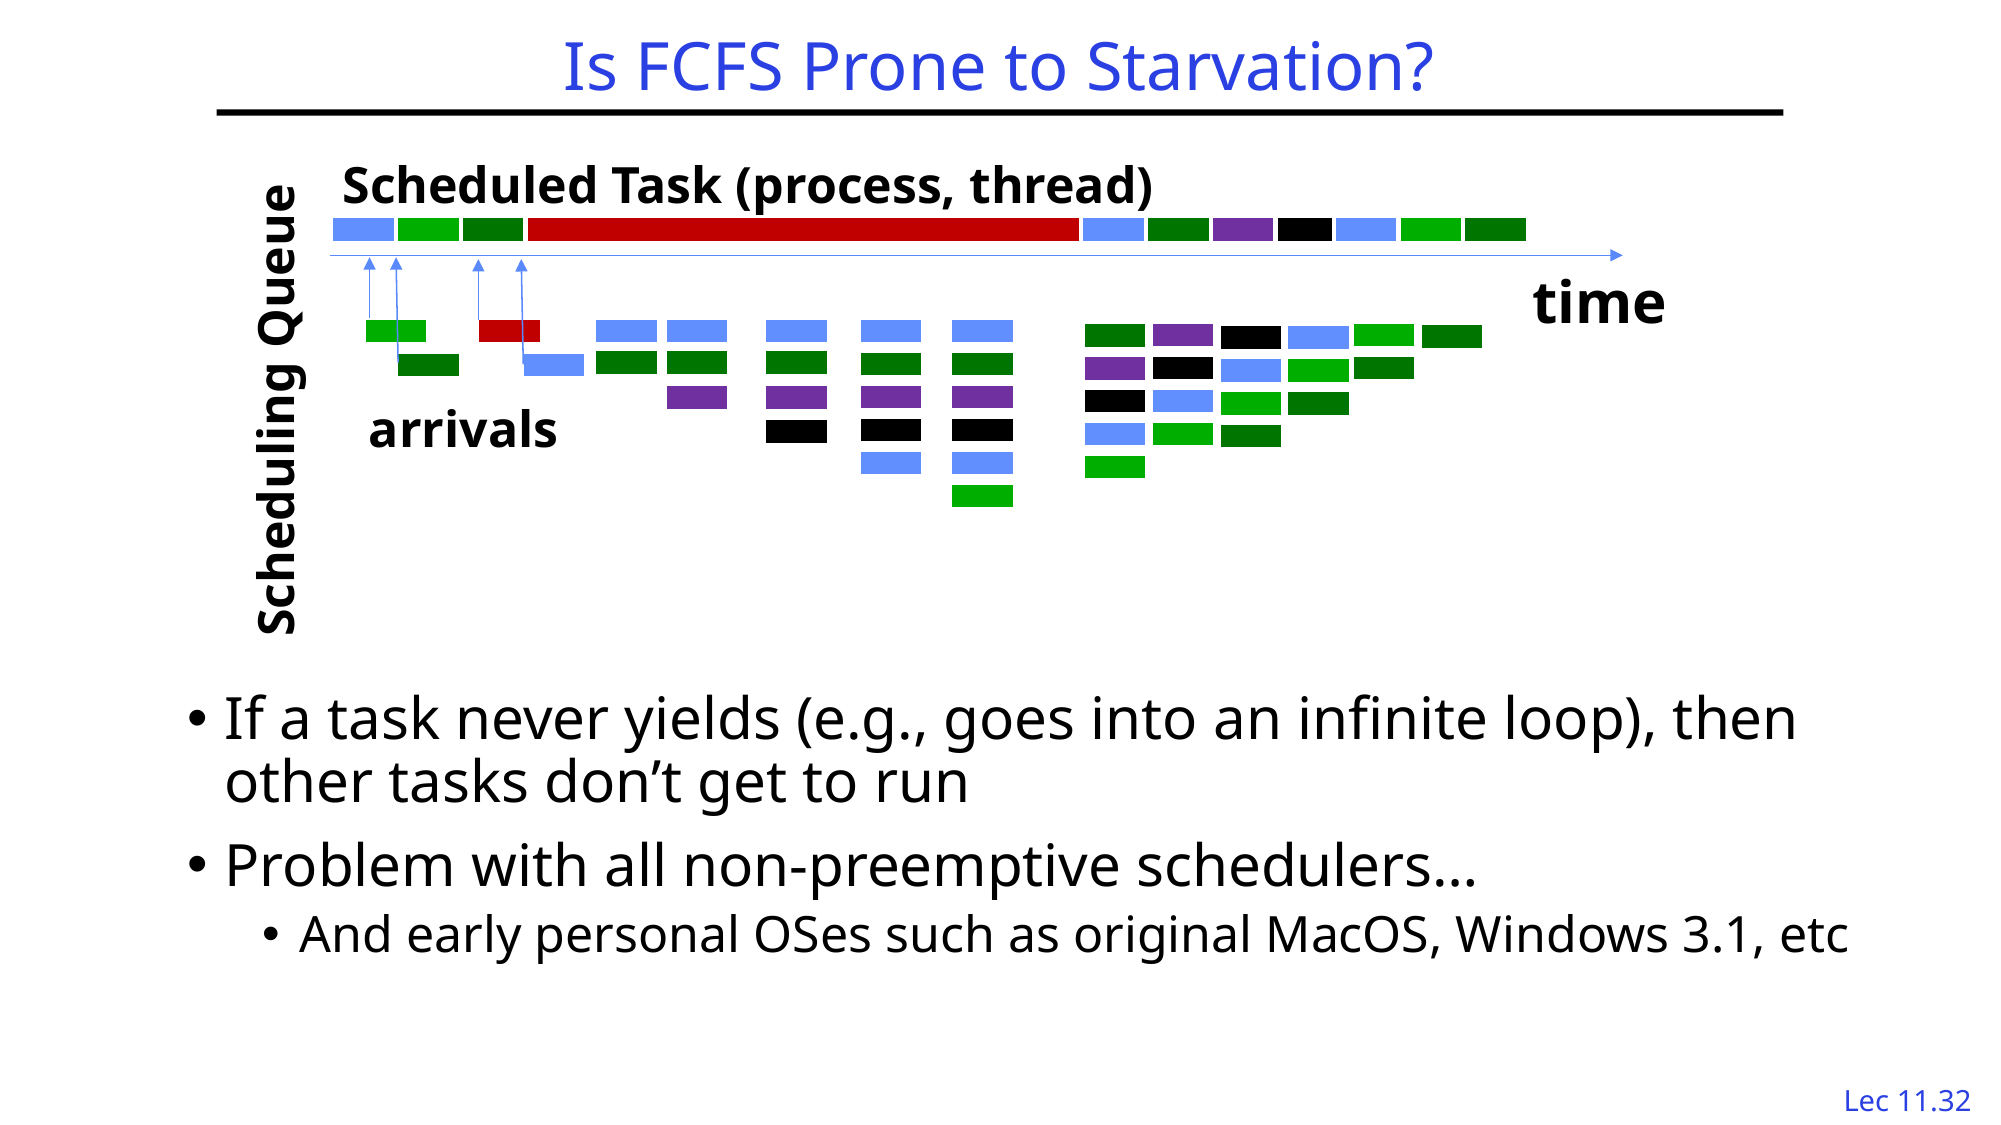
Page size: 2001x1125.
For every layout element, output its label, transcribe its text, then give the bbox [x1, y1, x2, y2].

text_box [764, 317, 830, 446]
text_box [1081, 215, 1529, 481]
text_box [395, 256, 461, 379]
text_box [593, 317, 659, 377]
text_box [858, 317, 924, 477]
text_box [363, 257, 393, 345]
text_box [476, 258, 519, 345]
text_box arrivals [354, 390, 574, 465]
title Is FCFS Prone to Starvation? [216, 24, 1784, 113]
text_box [950, 317, 1016, 510]
text_box Scheduled Task (process, thread) [327, 146, 1170, 222]
text_box [523, 222, 1075, 245]
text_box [664, 317, 730, 412]
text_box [520, 258, 587, 379]
text_box [459, 222, 523, 245]
text_box [329, 222, 394, 245]
text_box If a task never yields (e.g., goes into an infinite loop), then other tasks don’t get to run Problem with all non-preemptive schedulers… And early personal OSes such as original MacOS, Windows 3.1, etc [172, 681, 1875, 947]
text_box Scheduling Queue [237, 169, 313, 652]
text_box [394, 222, 459, 245]
text_box time [1532, 257, 1682, 342]
